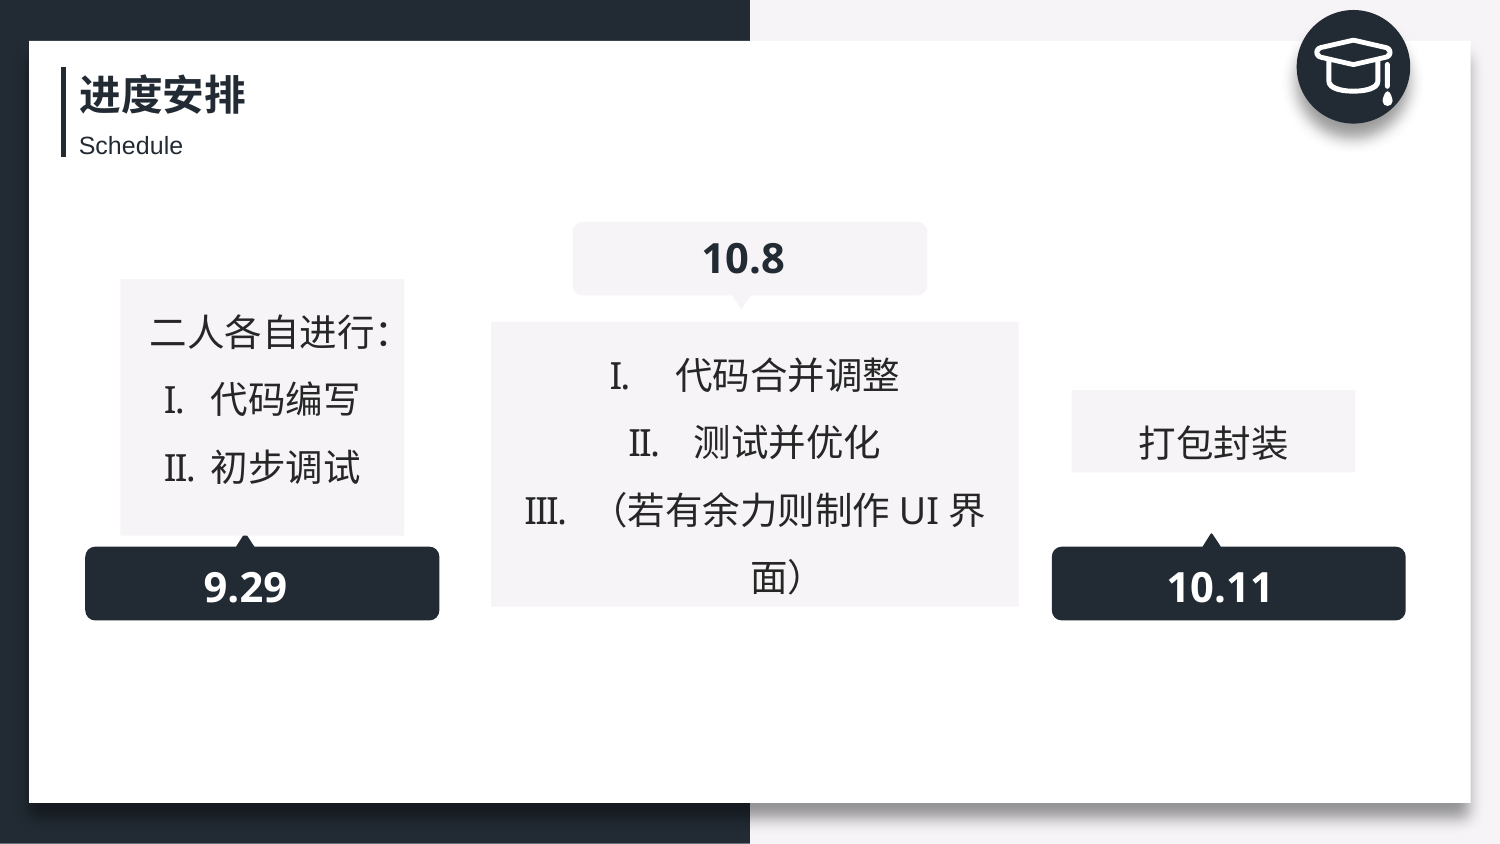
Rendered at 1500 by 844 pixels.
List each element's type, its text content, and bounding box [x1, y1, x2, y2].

text_box [1052, 534, 1405, 620]
text_box 10.11 [1151, 553, 1290, 619]
text_box 代码合并调整 测试并优化 （若有余力则制作UI界面） [491, 321, 1019, 607]
text_box [573, 222, 927, 308]
text_box [86, 536, 439, 620]
text_box 二人各自进行： 代码编写 初步调试 [120, 279, 405, 536]
text_box 进度安排 [64, 61, 262, 127]
text_box 打包封装 [1071, 390, 1356, 473]
text_box Schedule [63, 121, 199, 167]
text_box 10.8 [686, 224, 801, 290]
text_box 9.29 [188, 553, 303, 619]
